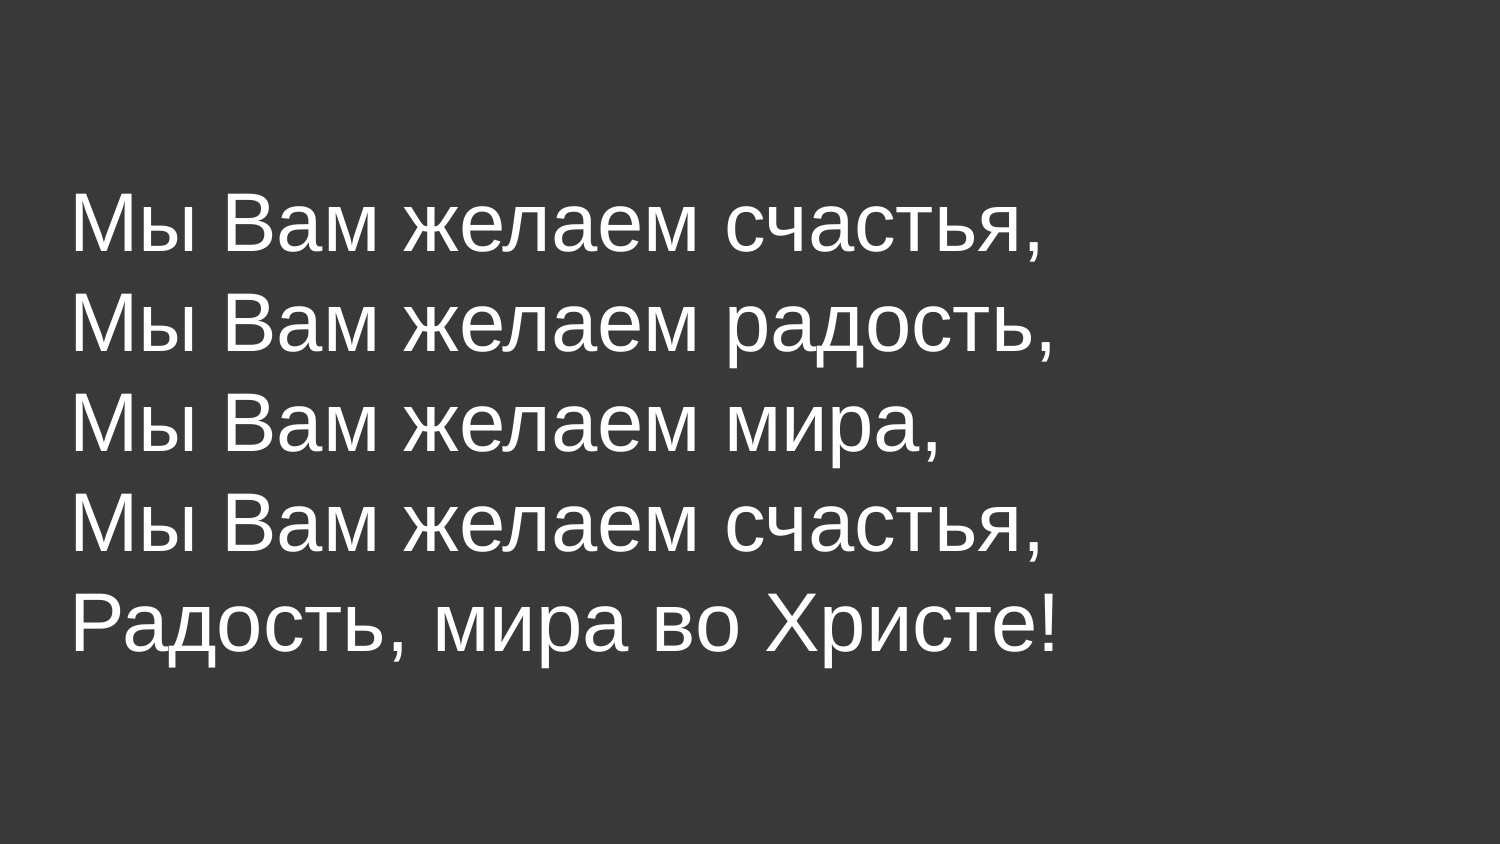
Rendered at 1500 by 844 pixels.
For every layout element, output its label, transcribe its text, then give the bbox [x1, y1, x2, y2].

list Мы Вам желаем счастья, Мы Вам желаем радость, Мы Вам желаем мира, Мы Вам желаем счастья, Радость, мира во Христе! [58, 28, 1257, 808]
